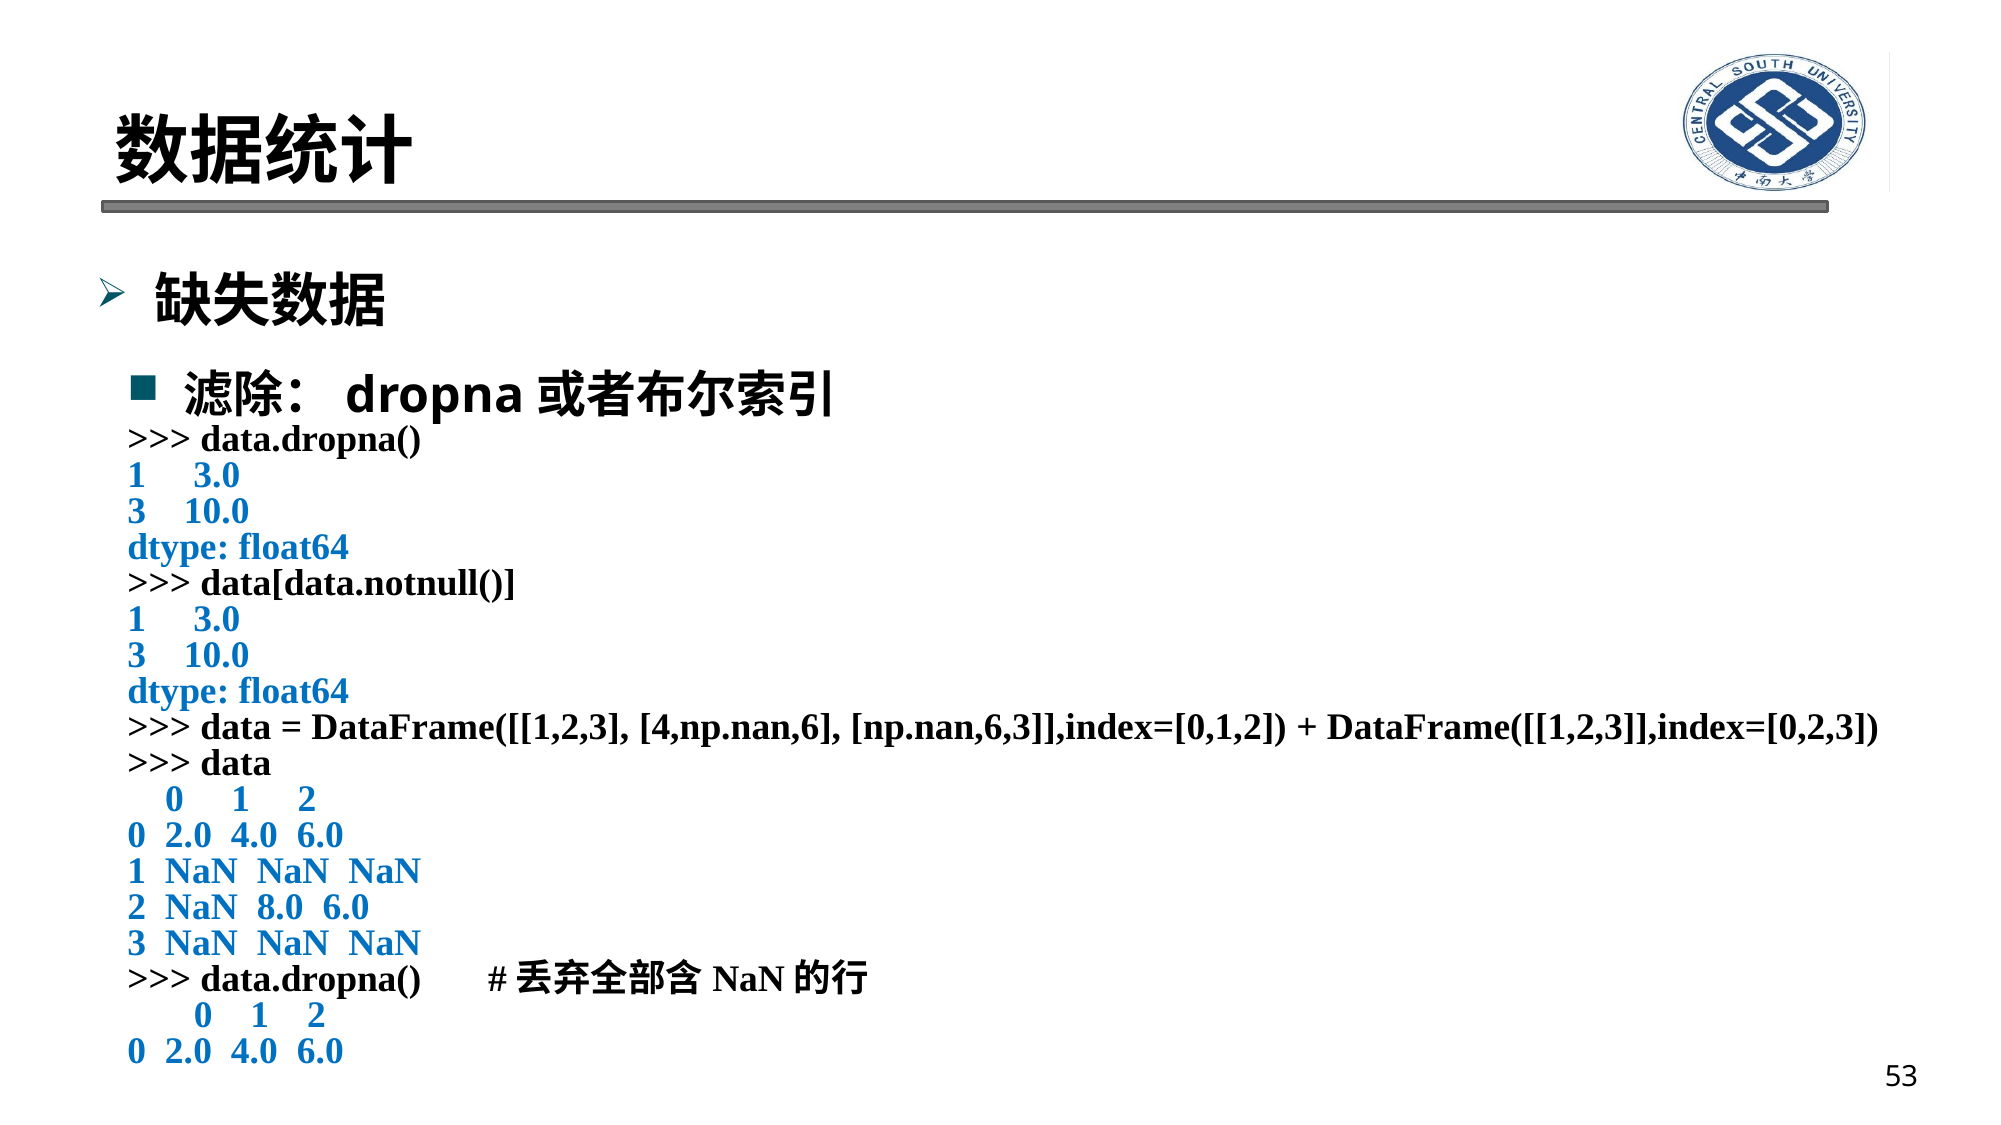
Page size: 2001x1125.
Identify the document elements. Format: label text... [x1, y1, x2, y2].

list 缺失数据 滤除：dropna或者布尔索引 >>> data.dropna() 1 3.0 3 10.0 dtype: float64 >>> data[data.notnull()] 1 3.0 3 10.0 dtype: float64 >>> data = DataFrame([[1,2,3], [4,np.nan,6], [np.nan,6,3]],index=[0,1,2]) + DataFrame([[1,2,3]],index=[0,2,3]) >>> data 0 1 2 0 2.0 4.0 6.0 1 NaN NaN NaN 2 NaN 8.0 6.0 3 NaN NaN NaN >>> data.dropna() #丢弃全部含NaN的行 0 1 2 0 2.0 4.0 6.0 [81, 220, 1898, 1024]
picture [1805, 52, 1890, 192]
slide_number 53 [1516, 1049, 1934, 1125]
title 数据统计 [99, 12, 1805, 200]
